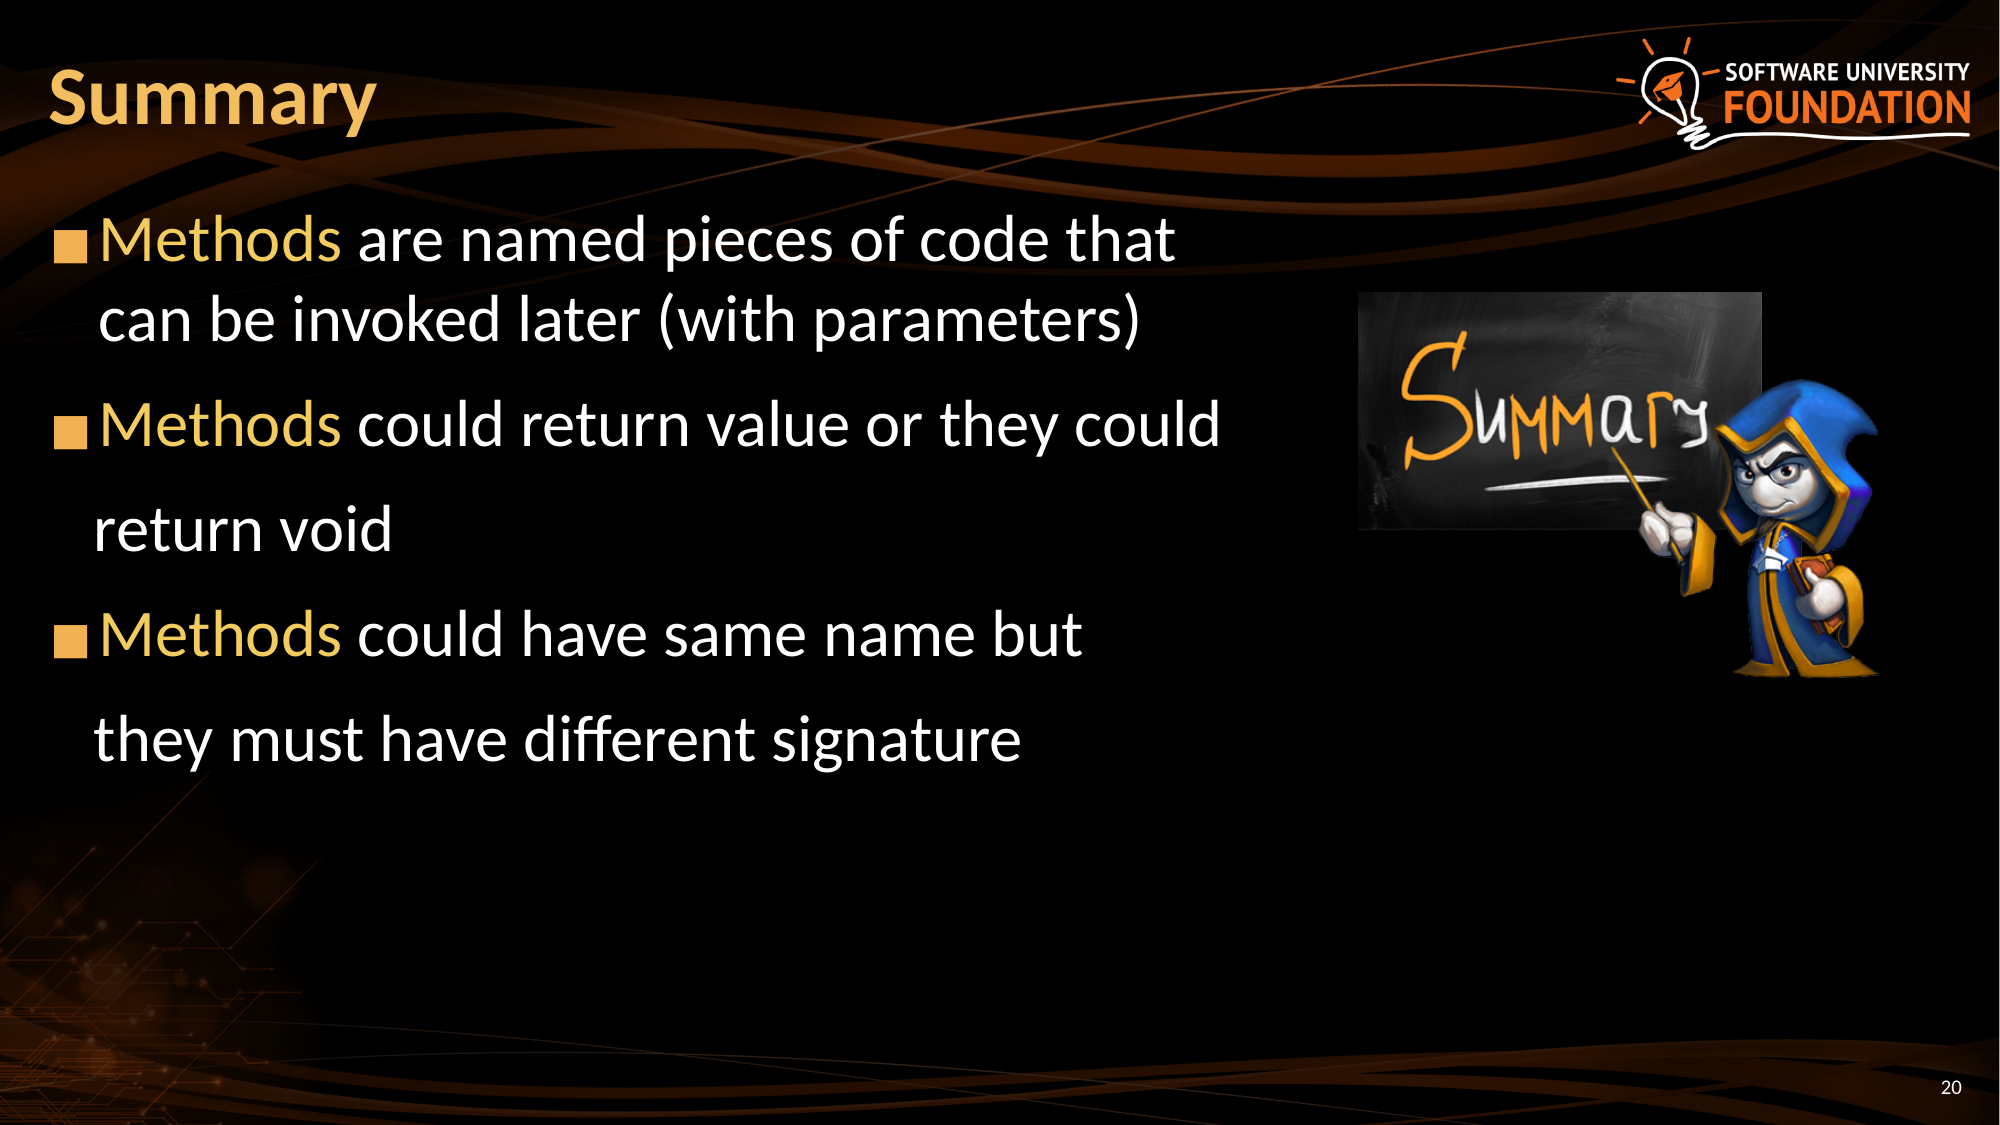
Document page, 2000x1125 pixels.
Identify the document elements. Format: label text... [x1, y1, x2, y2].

title Summary [30, 6, 1602, 189]
picture [0, 0, 2000, 1125]
list Methods are named pieces of code that can be invoked later (with parameters) Methods could return value or they could return void Methods could have same name but they must have different signature [31, 188, 1968, 1103]
